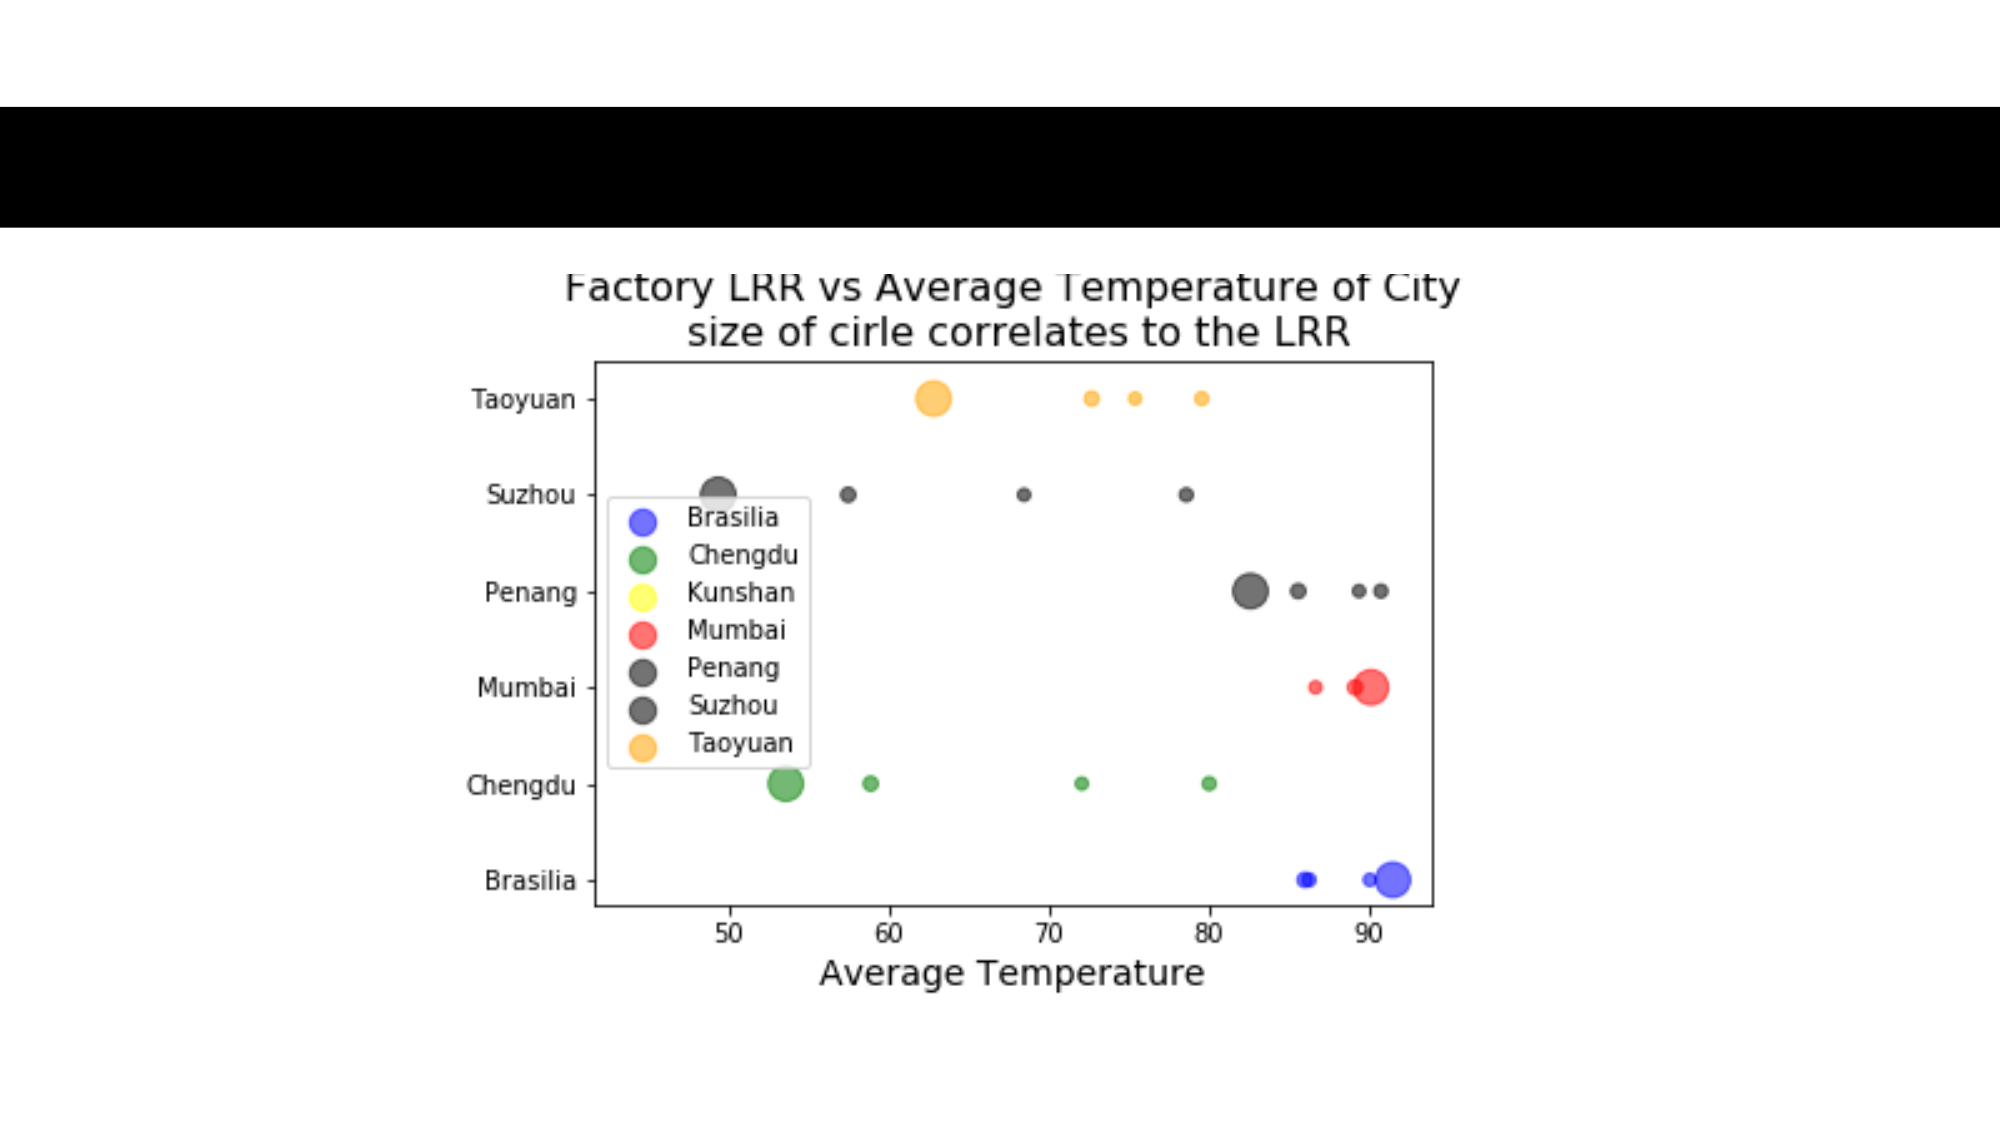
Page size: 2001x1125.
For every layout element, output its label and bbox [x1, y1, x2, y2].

text_box [0, 106, 2000, 229]
list [459, 274, 1540, 996]
